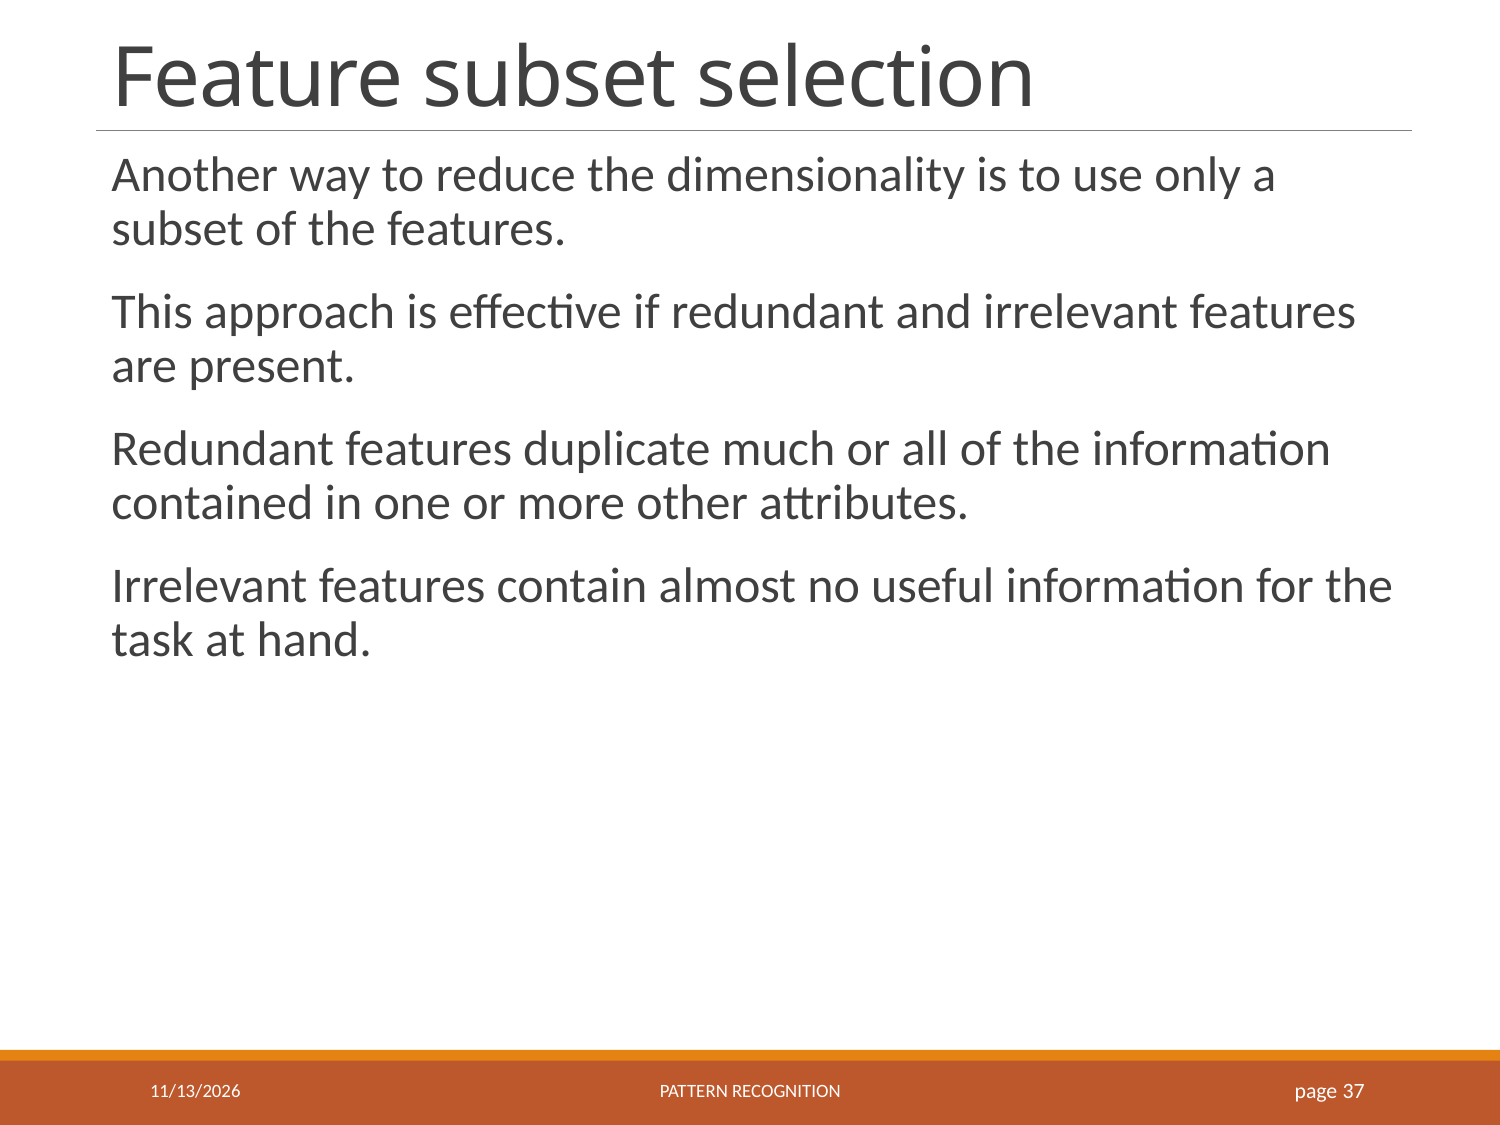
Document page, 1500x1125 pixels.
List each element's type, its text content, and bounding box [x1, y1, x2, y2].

title Feature subset selection [96, 19, 1413, 131]
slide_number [135, 1059, 440, 1120]
slide_number page 37 [1218, 1059, 1380, 1120]
footer Pattern recognition [453, 1059, 1047, 1120]
list Another way to reduce the dimensionality is to use only a subset of the features. This approach is effective if redundant and irrelevant features are present. Redundant features duplicate much or all of the information contained in one or more other attributes. Irrelevant features contain almost no useful information for the task at hand. [96, 140, 1413, 1034]
